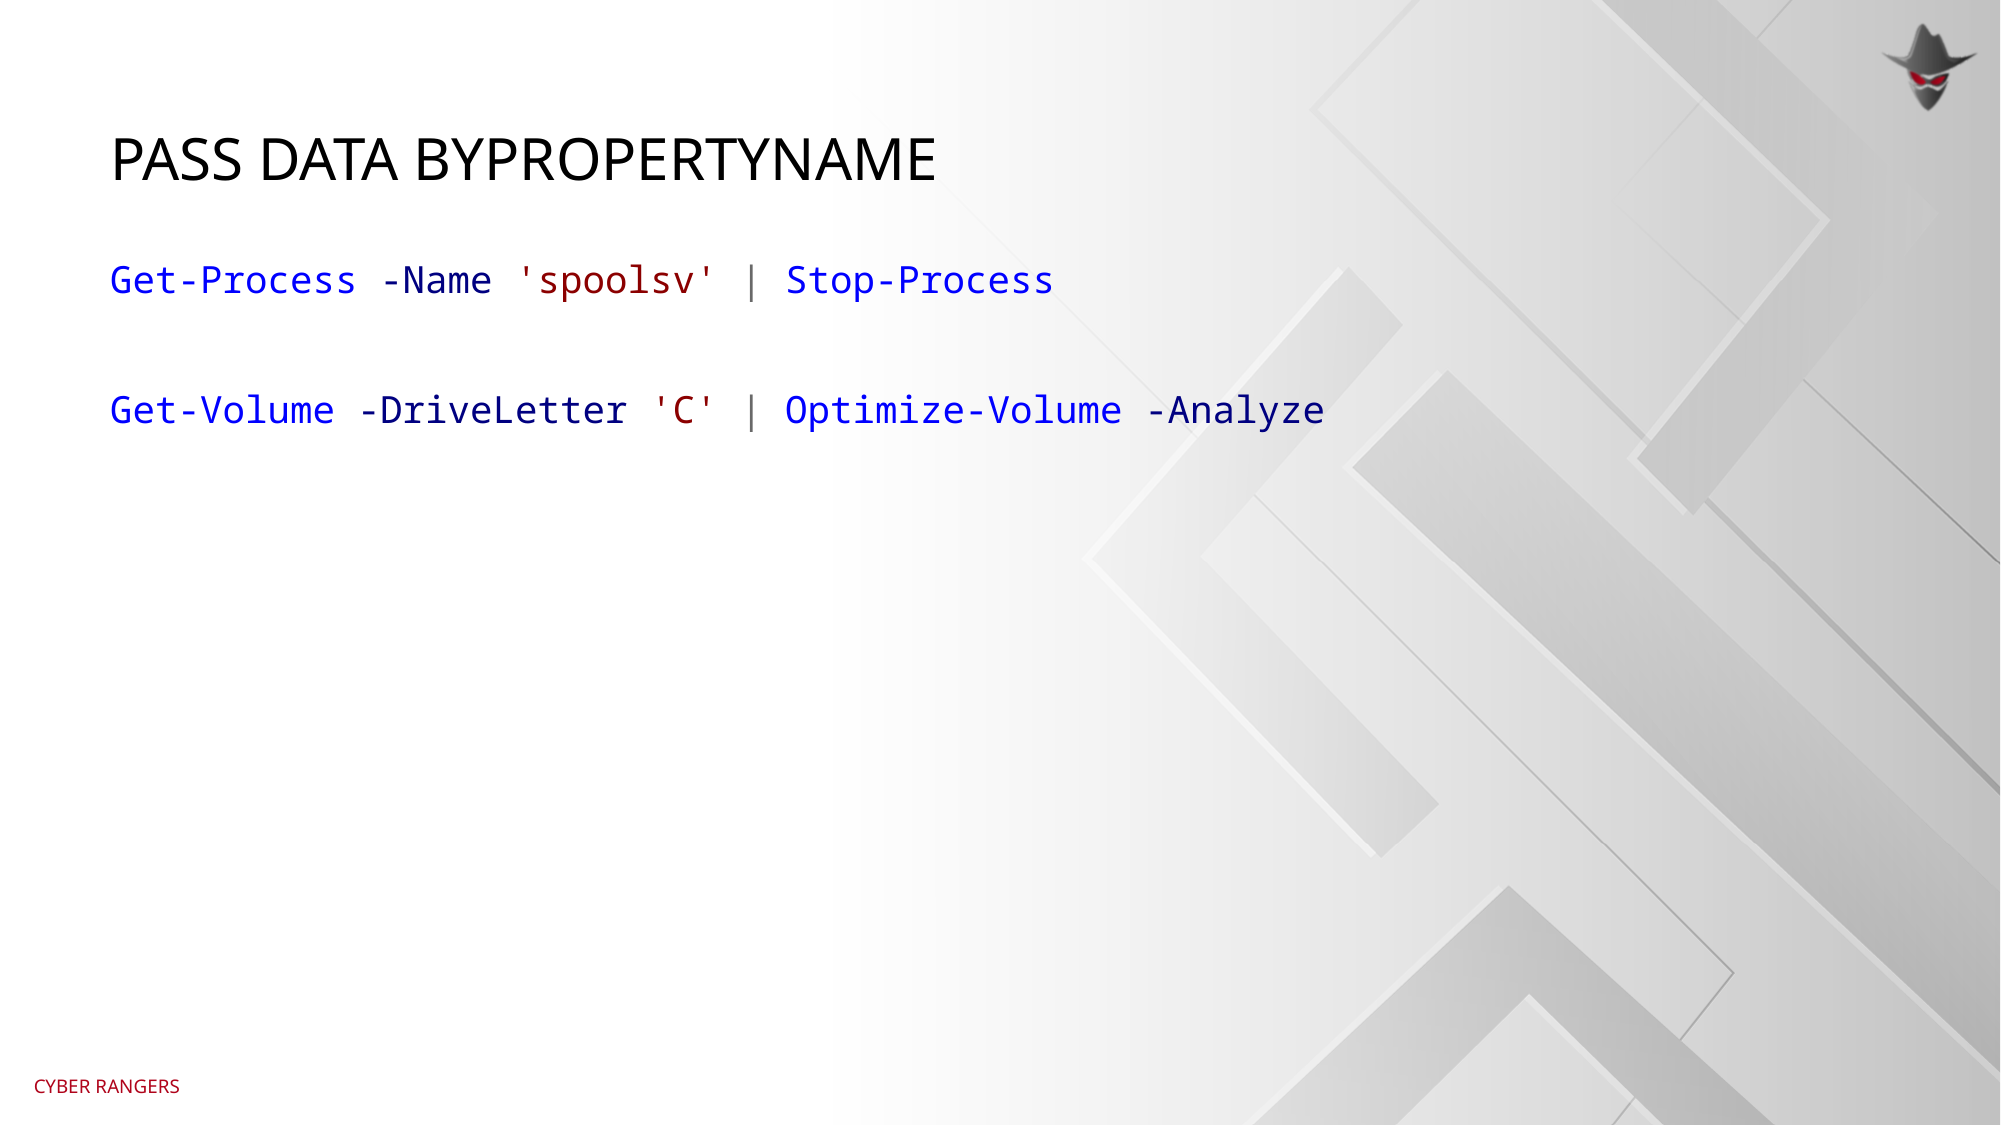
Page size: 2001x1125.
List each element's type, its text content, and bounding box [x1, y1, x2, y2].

list Get-Process -Name 'spoolsv' | Stop-Process Get-Volume -DriveLetter 'C' | Optimize-Volume -Analyze [95, 248, 1905, 1034]
picture [0, 0, 2001, 1125]
title Pass data bypropertyname [95, 115, 1905, 211]
